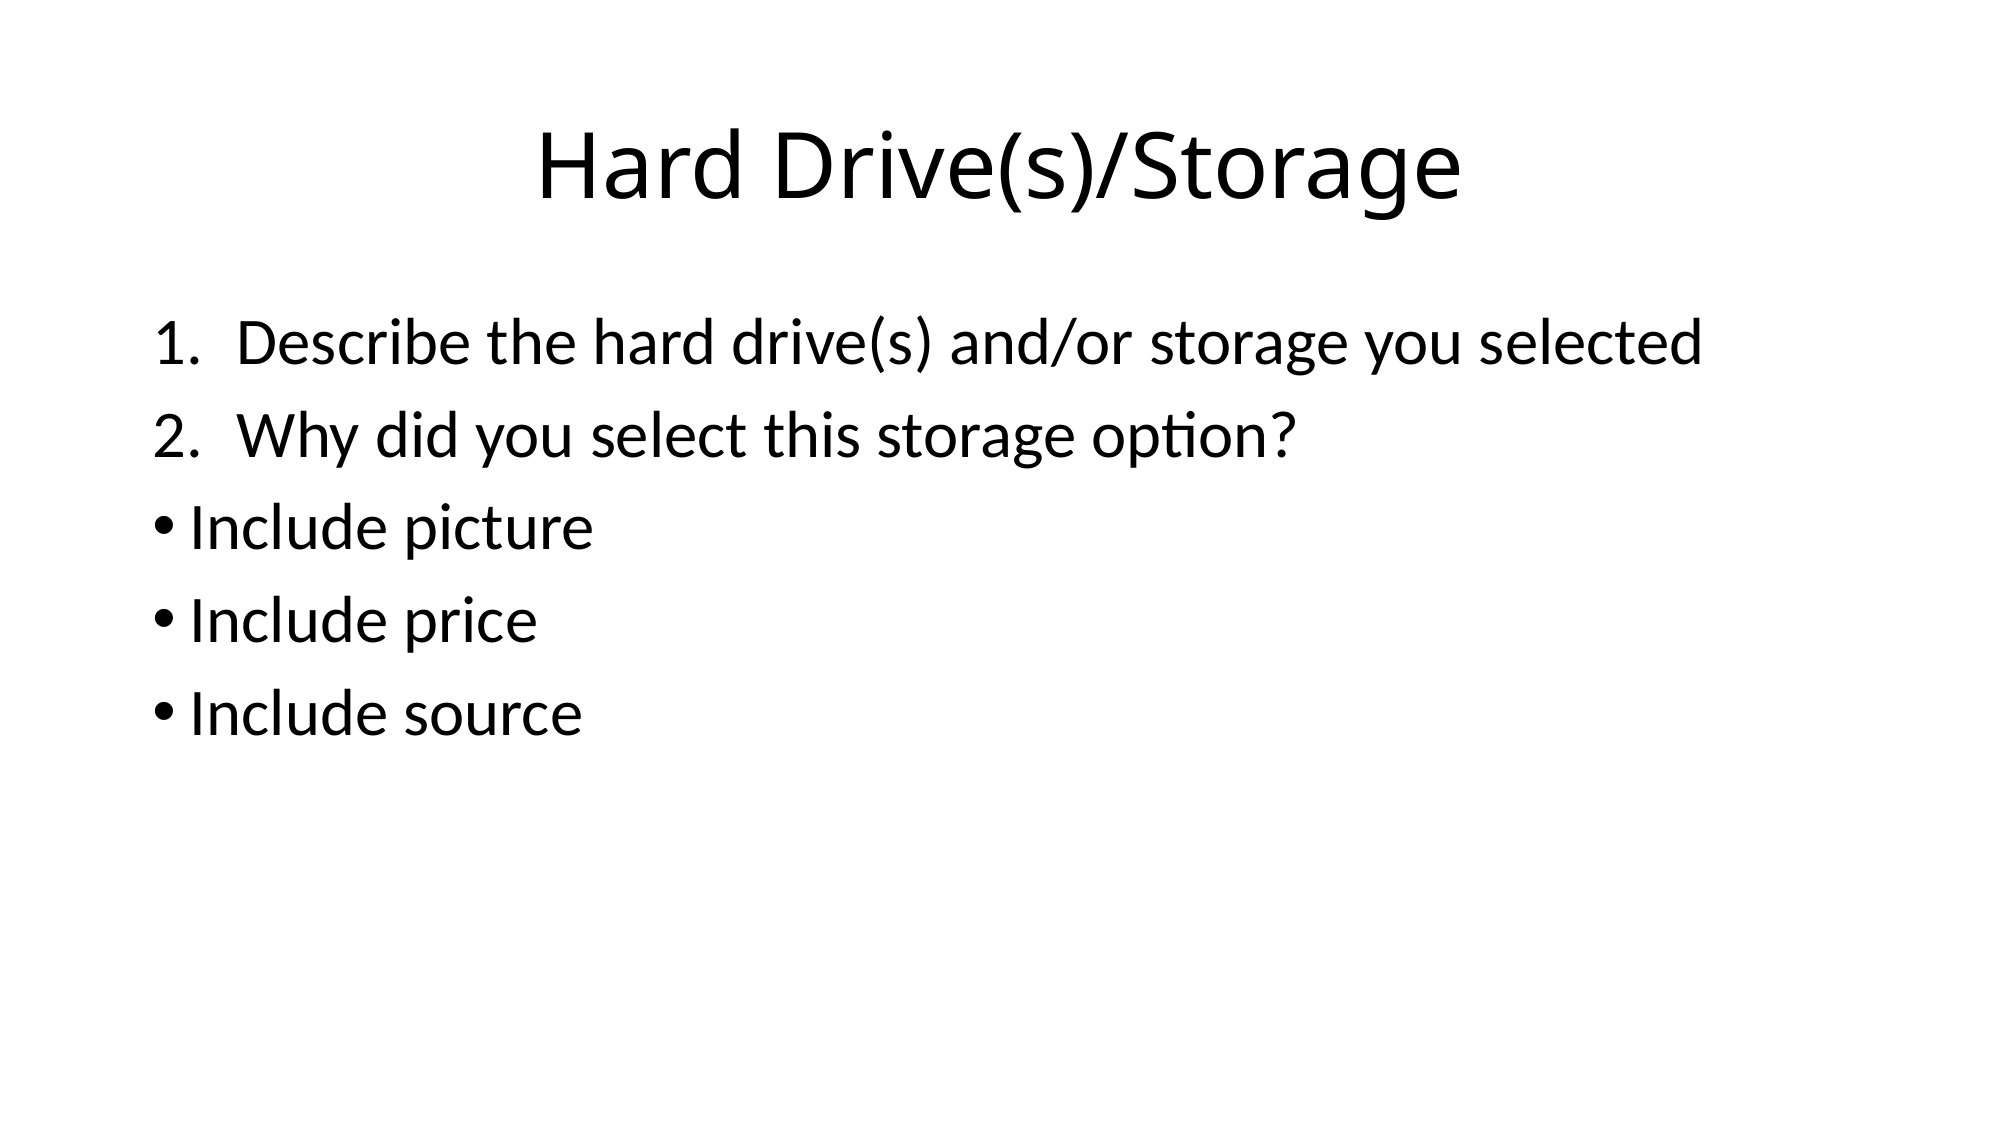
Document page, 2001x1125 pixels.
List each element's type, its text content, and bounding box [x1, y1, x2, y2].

title Hard Drive(s)/Storage [137, 59, 1863, 278]
list Describe the hard drive(s) and/or storage you selected Why did you select this storage option? Include picture Include price Include source [137, 299, 1863, 1014]
